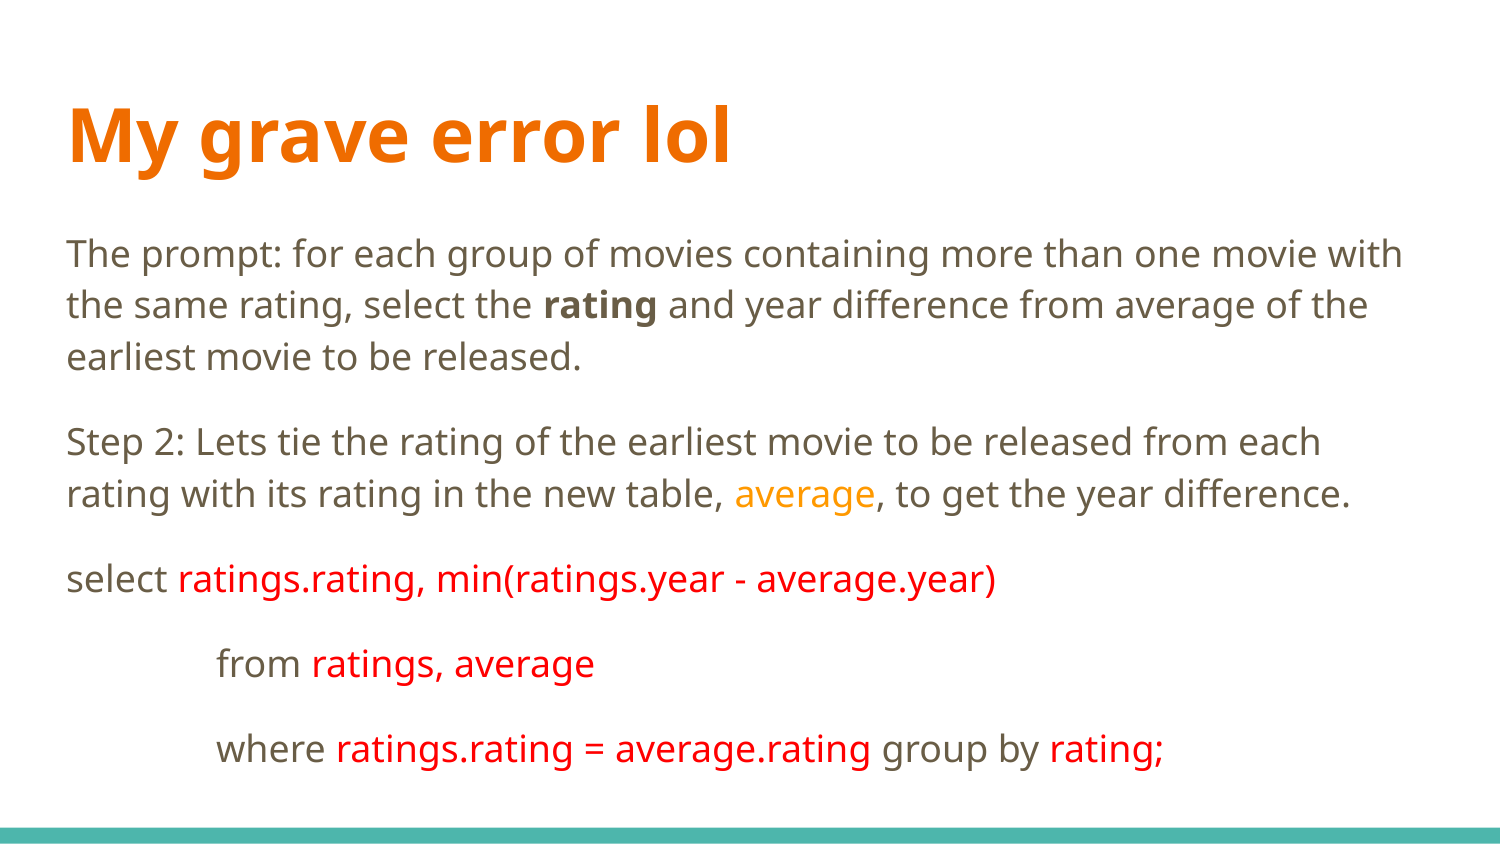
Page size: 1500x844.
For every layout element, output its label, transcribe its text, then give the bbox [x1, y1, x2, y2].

title My grave error lol [51, 72, 1449, 189]
list The prompt: for each group of movies containing more than one movie with the same rating, select the rating and year difference from average of the earliest movie to be released. Step 2: Lets tie the rating of the earliest movie to be released from each rating with its rating in the new table, average, to get the year difference. select ratings.rating, min(ratings.year - average.year) from ratings, average where ratings.rating = average.rating group by rating; [51, 207, 1449, 750]
